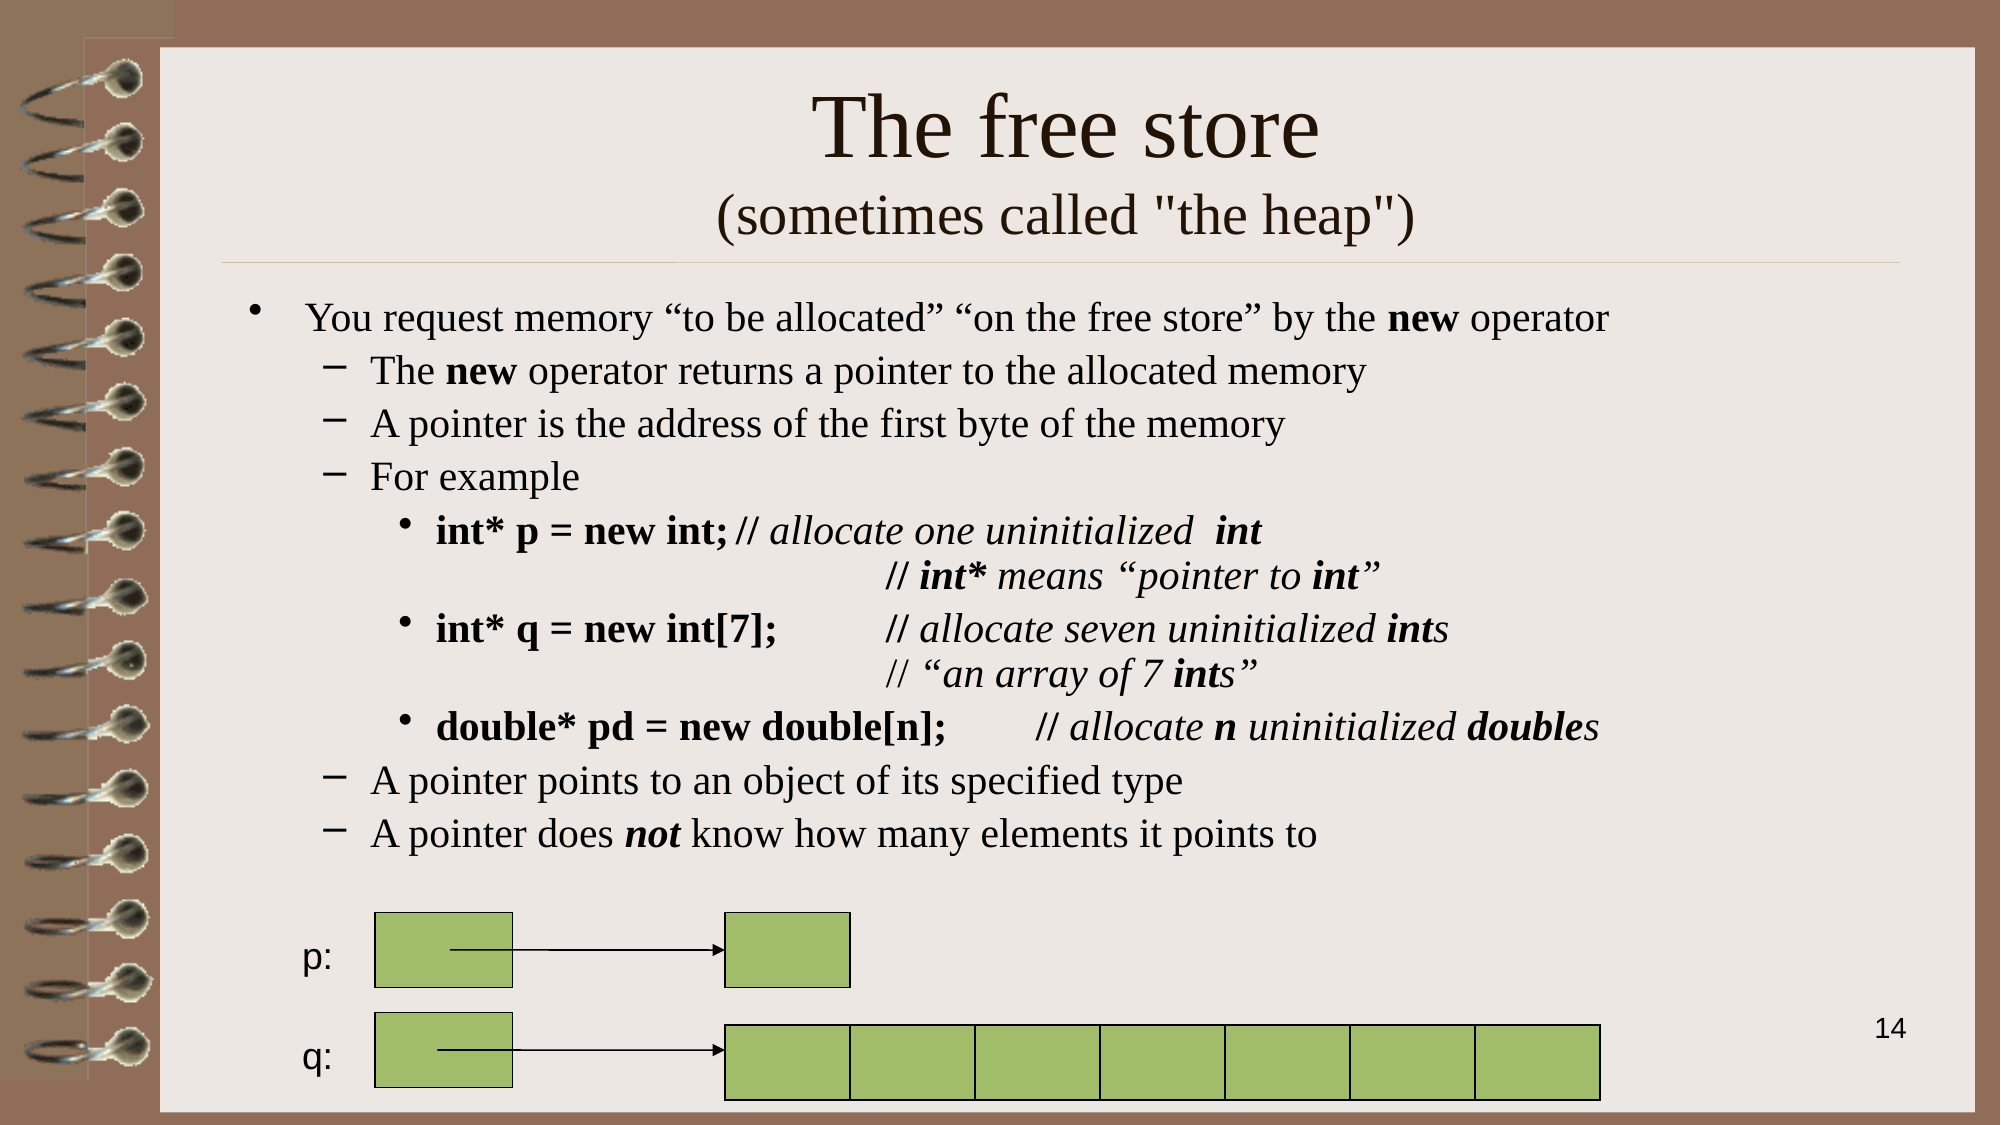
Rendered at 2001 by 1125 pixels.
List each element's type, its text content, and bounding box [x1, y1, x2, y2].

text_box [437, 1043, 725, 1057]
text_box [1100, 1024, 1224, 1100]
text_box [1224, 1024, 1350, 1100]
text_box [725, 912, 850, 988]
text_box [849, 1024, 975, 1100]
text_box [975, 1024, 1100, 1100]
text_box [725, 1024, 849, 1100]
text_box [449, 943, 725, 957]
text_box [374, 1012, 513, 1088]
picture [0, 0, 175, 1080]
text_box q: [287, 1024, 375, 1085]
text_box [1475, 1024, 1600, 1100]
text_box [374, 912, 513, 988]
text_box p: [287, 924, 375, 985]
slide_number 14 [1505, 1001, 1922, 1077]
title The free store (sometimes called "the heap") [233, 62, 1900, 250]
text_box [1350, 1024, 1475, 1100]
list You request memory “to be allocated” “on the free store” by the new operator The new operator returns a pointer to the allocated memory A pointer is the address of the first byte of the memory For example int* p = new int; // allocate one uninitialized int // int* means “pointer to int” int* q = new int[7]; // allocate seven uninitialized ints // “an array of 7 ints” double* pd = new double[n]; // allocate n uninitialized doubles A pointer points to an object of its specified type A pointer does not know how many elements it points to [233, 287, 1900, 963]
